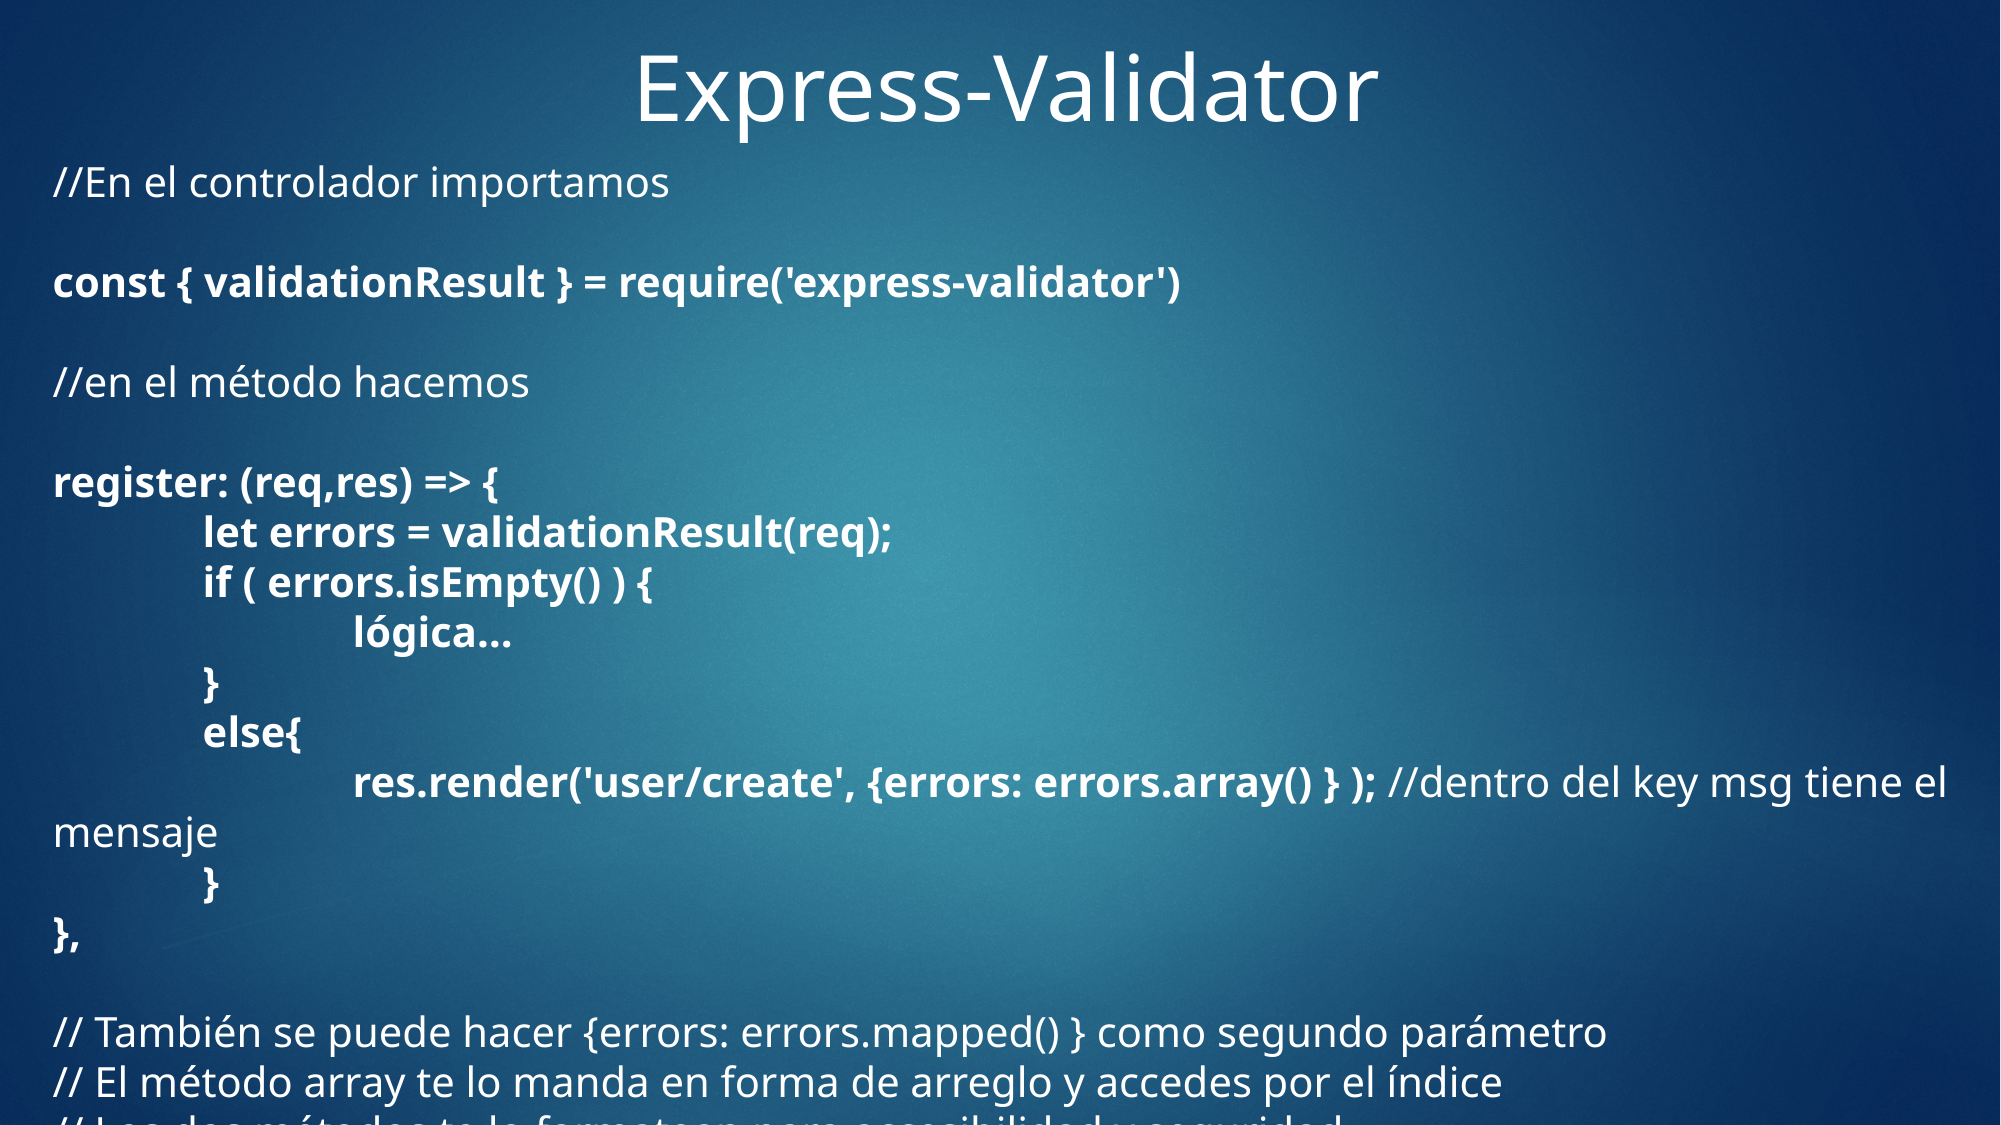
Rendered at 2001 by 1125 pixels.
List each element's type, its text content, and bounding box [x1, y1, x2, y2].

text_box //En el controlador importamos const { validationResult } = require('express-validator') //en el método hacemos register: (req,res) => { let errors = validationResult(req); if ( errors.isEmpty() ) { lógica… } else{ res.render('user/create', {errors: errors.array() } ); //dentro del key msg tiene el mensaje } }, // También se puede hacer {errors: errors.mapped() } como segundo parámetro // El método array te lo manda en forma de arreglo y accedes por el índice // Los dos métodos te lo formatean para accesibilidad y seguridad [37, 148, 1976, 1125]
text_box Express-Validator [13, 22, 2000, 147]
